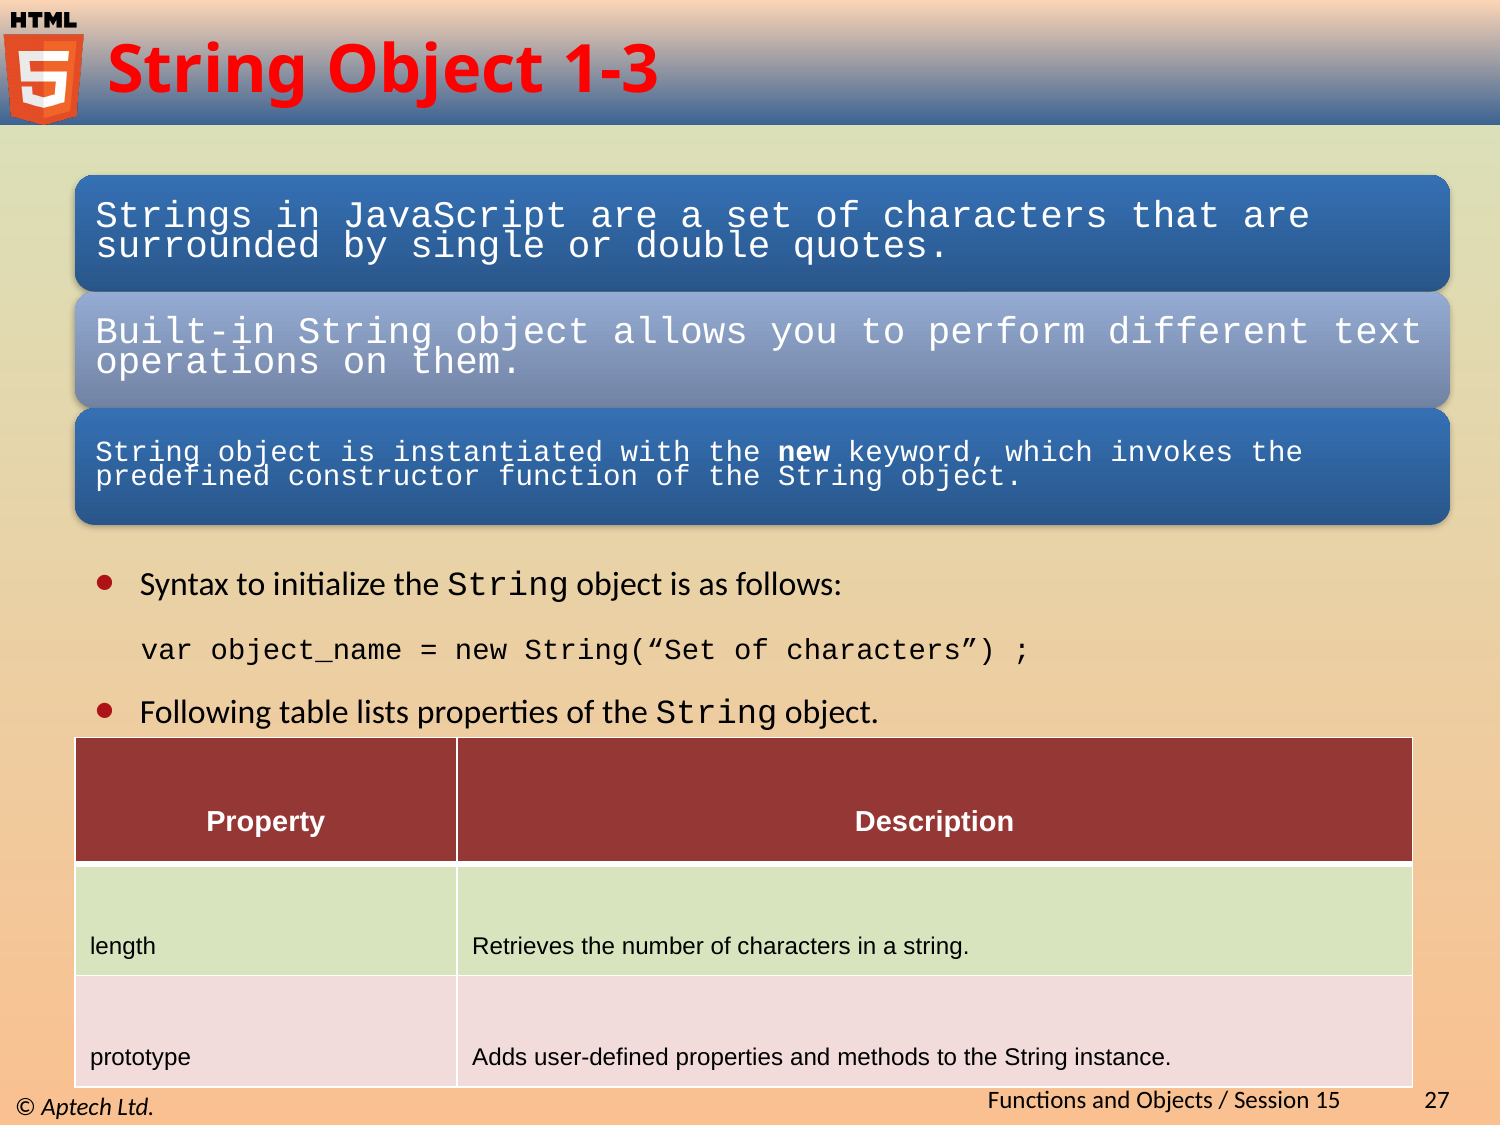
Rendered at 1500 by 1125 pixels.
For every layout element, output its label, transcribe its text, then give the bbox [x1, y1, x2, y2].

slide_number 27 [1363, 1084, 1465, 1113]
title String Object 1-3 [74, 32, 1476, 101]
picture [0, 12, 100, 125]
table_cell Retrieves the number of characters in a string. [458, 867, 1412, 975]
table_cell prototype [76, 976, 456, 1086]
table_cell length [76, 867, 456, 975]
footer Functions and Objects / Session 15 [375, 1088, 1363, 1113]
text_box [74, 174, 1451, 526]
text_box Following table lists properties of the String object. [50, 693, 1450, 760]
table_header Property [76, 760, 456, 861]
table_cell Adds user-defined properties and methods to the String instance. [458, 976, 1412, 1086]
text_box Syntax to initialize the String object is as follows: var object_name = new String(“Set of characters”) ; [50, 547, 1450, 693]
table_header Description [458, 760, 1412, 861]
